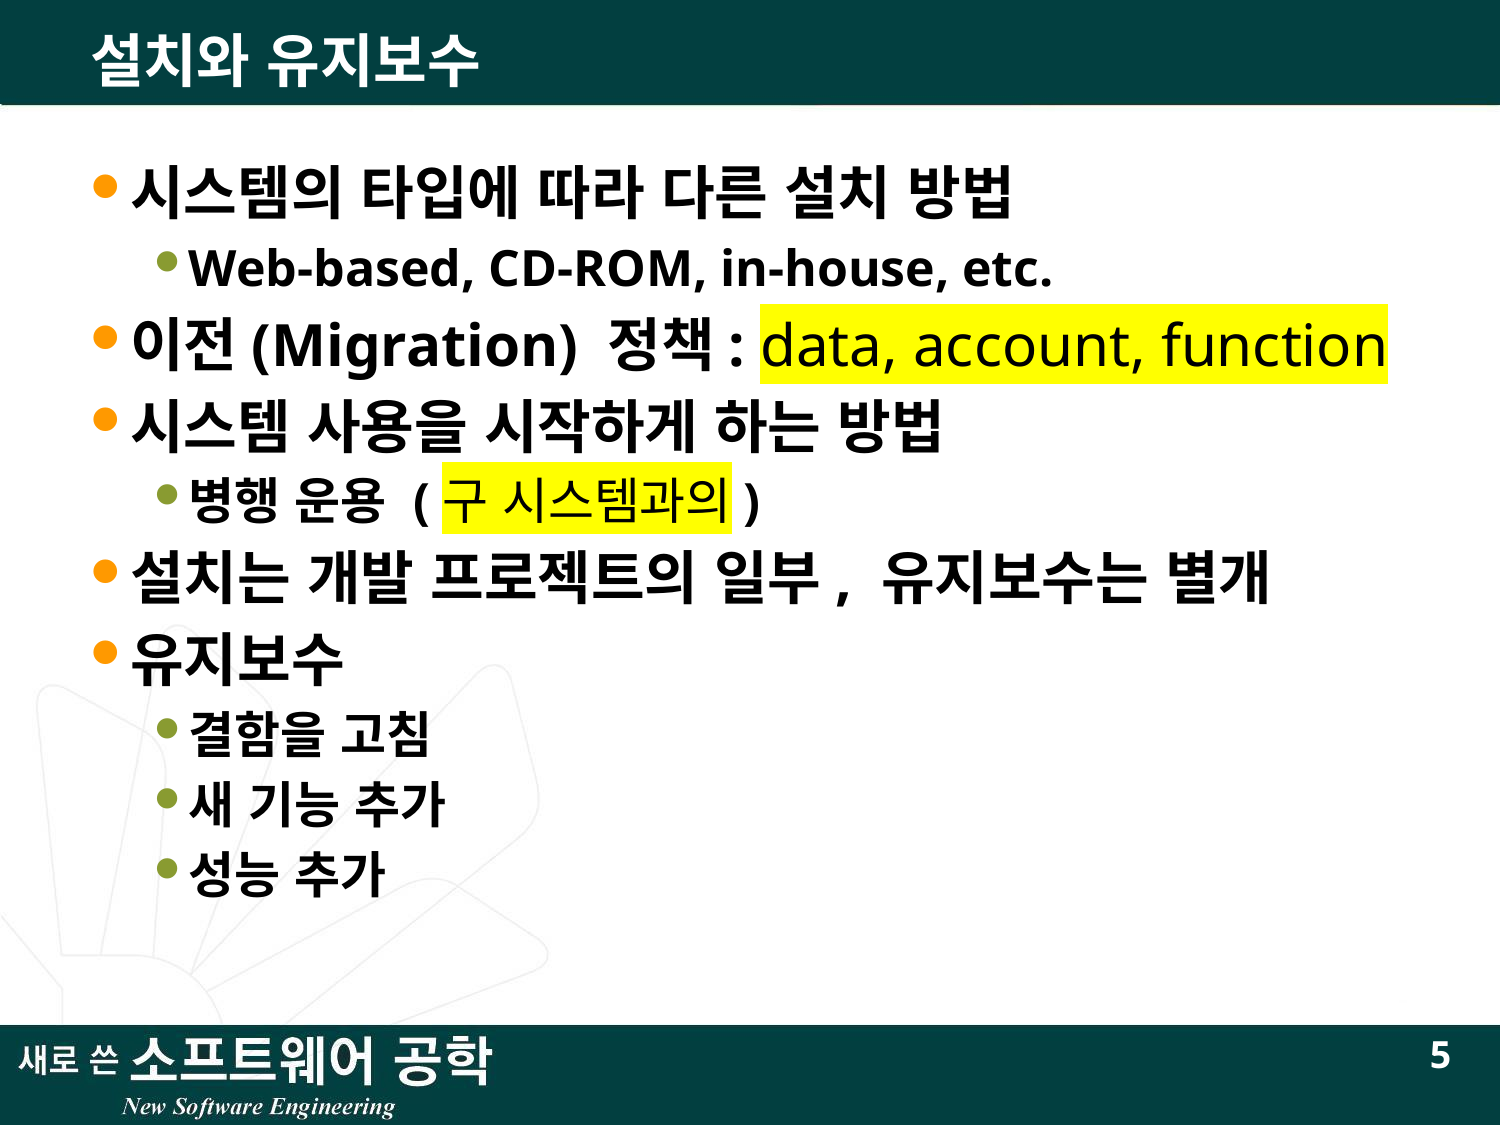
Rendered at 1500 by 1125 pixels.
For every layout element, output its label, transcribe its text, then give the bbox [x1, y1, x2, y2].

picture [0, 0, 1500, 1125]
title 설치와 유지보수 [74, 13, 1426, 106]
list 시스템의 타입에 따라 다른 설치 방법 Web-based, CD-ROM, in-house, etc. 이전(Migration) 정책: data, account, function 시스템 사용을 시작하게 하는 방법 병행 운용 (구 시스템과의) 설치는 개발 프로젝트의 일부, 유지보수는 별개 유지보수 결함을 고침 새 기능 추가 성능 추가 [74, 148, 1426, 1006]
